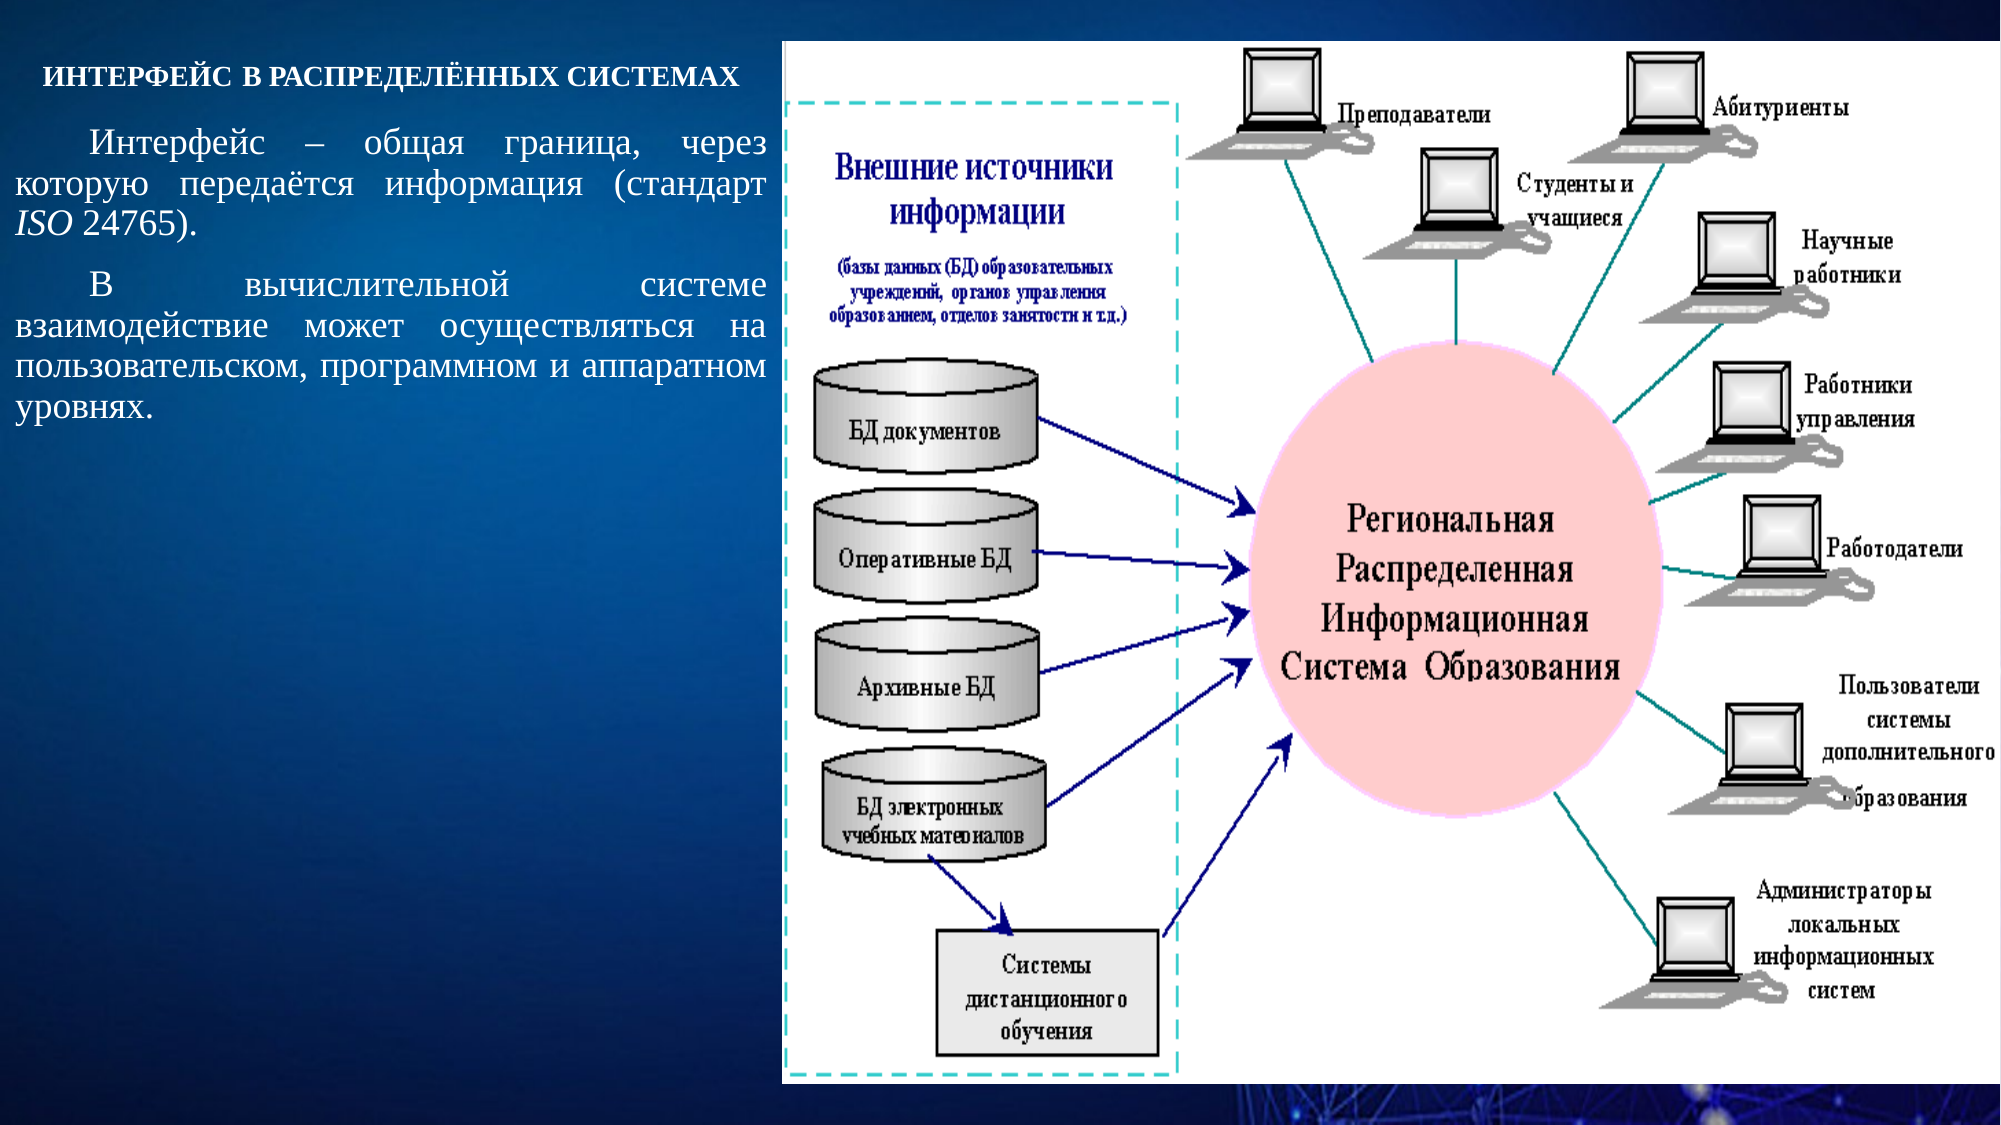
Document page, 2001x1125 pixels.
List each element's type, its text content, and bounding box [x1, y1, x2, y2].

title ИНТЕРФЕЙС В РАСПРЕДЕЛЁННЫХ СИСТЕМАХ [0, 41, 782, 103]
picture [0, 0, 2001, 1125]
list Интерфейс – общая граница, через которую передаётся информация (стандарт ISO 24765). В вычислительной системе взаимодействие может осуществляться на пользовательском, программном и аппаратном уровнях. [0, 114, 782, 1084]
